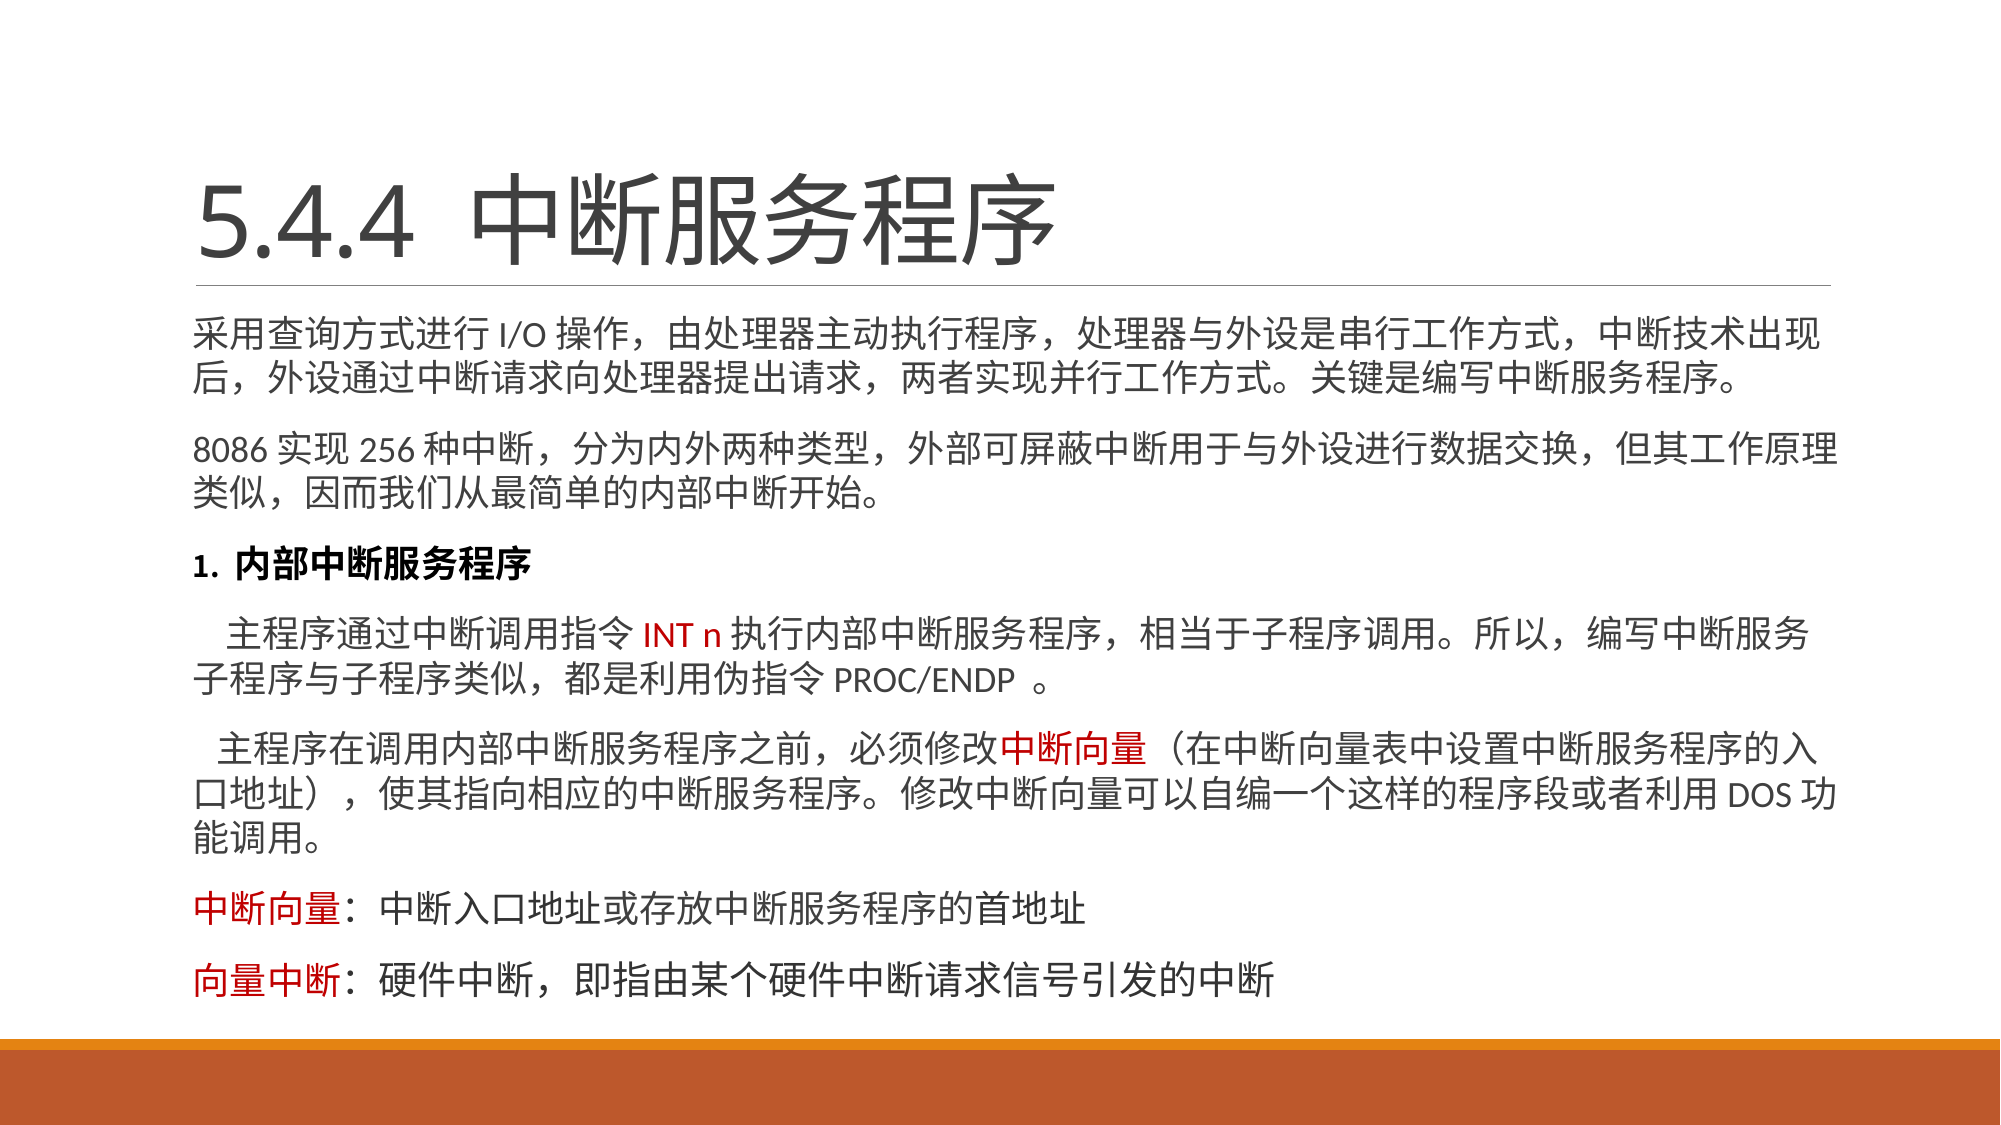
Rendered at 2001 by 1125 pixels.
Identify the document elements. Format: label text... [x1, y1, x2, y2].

list 采用查询方式进行I/O操作，由处理器主动执行程序，处理器与外设是串行工作方式，中断技术出现后，外设通过中断请求向处理器提出请求，两者实现并行工作方式。关键是编写中断服务程序。 8086实现256种中断，分为内外两种类型，外部可屏蔽中断用于与外设进行数据交换，但其工作原理类似，因而我们从最简单的内部中断开始。 内部中断服务程序 主程序通过中断调用指令INT n执行内部中断服务程序，相当于子程序调用。所以，编写中断服务子程序与子程序类似，都是利用伪指令PROC/ENDP 。 主程序在调用内部中断服务程序之前，必须修改中断向量（在中断向量表中设置中断服务程序的入口地址），使其指向相应的中断服务程序。修改中断向量可以自编一个这样的程序段或者利用DOS功能调用。 中断向量：中断入口地址或存放中断服务程序的首地址 向量中断：硬件中断，即指由某个硬件中断请求信号引发的中断 [192, 302, 1843, 1014]
title 5.4.4 中断服务程序 [180, 47, 1830, 285]
